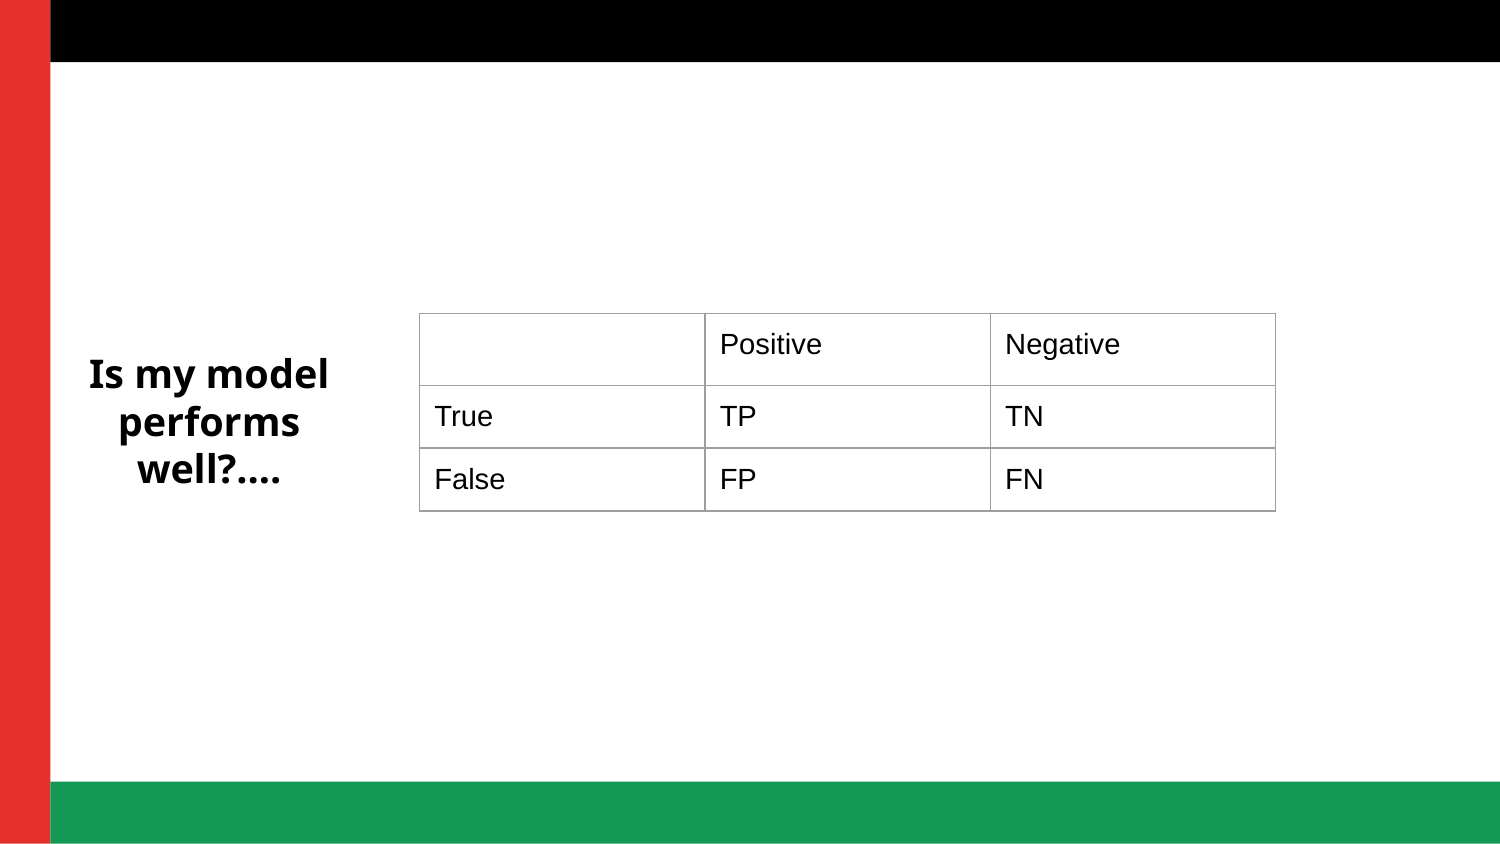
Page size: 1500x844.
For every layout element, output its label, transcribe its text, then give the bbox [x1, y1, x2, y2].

table_header Negative [991, 314, 1275, 385]
title Is my model performs well?.... [66, 108, 353, 732]
table_header [420, 314, 704, 385]
table_cell TP [706, 386, 990, 447]
table_cell TN [991, 386, 1275, 447]
table_cell True [420, 386, 704, 447]
table_cell False [420, 449, 704, 510]
table_cell FP [706, 449, 990, 510]
table_header Positive [706, 314, 990, 385]
table_cell FN [991, 449, 1275, 510]
